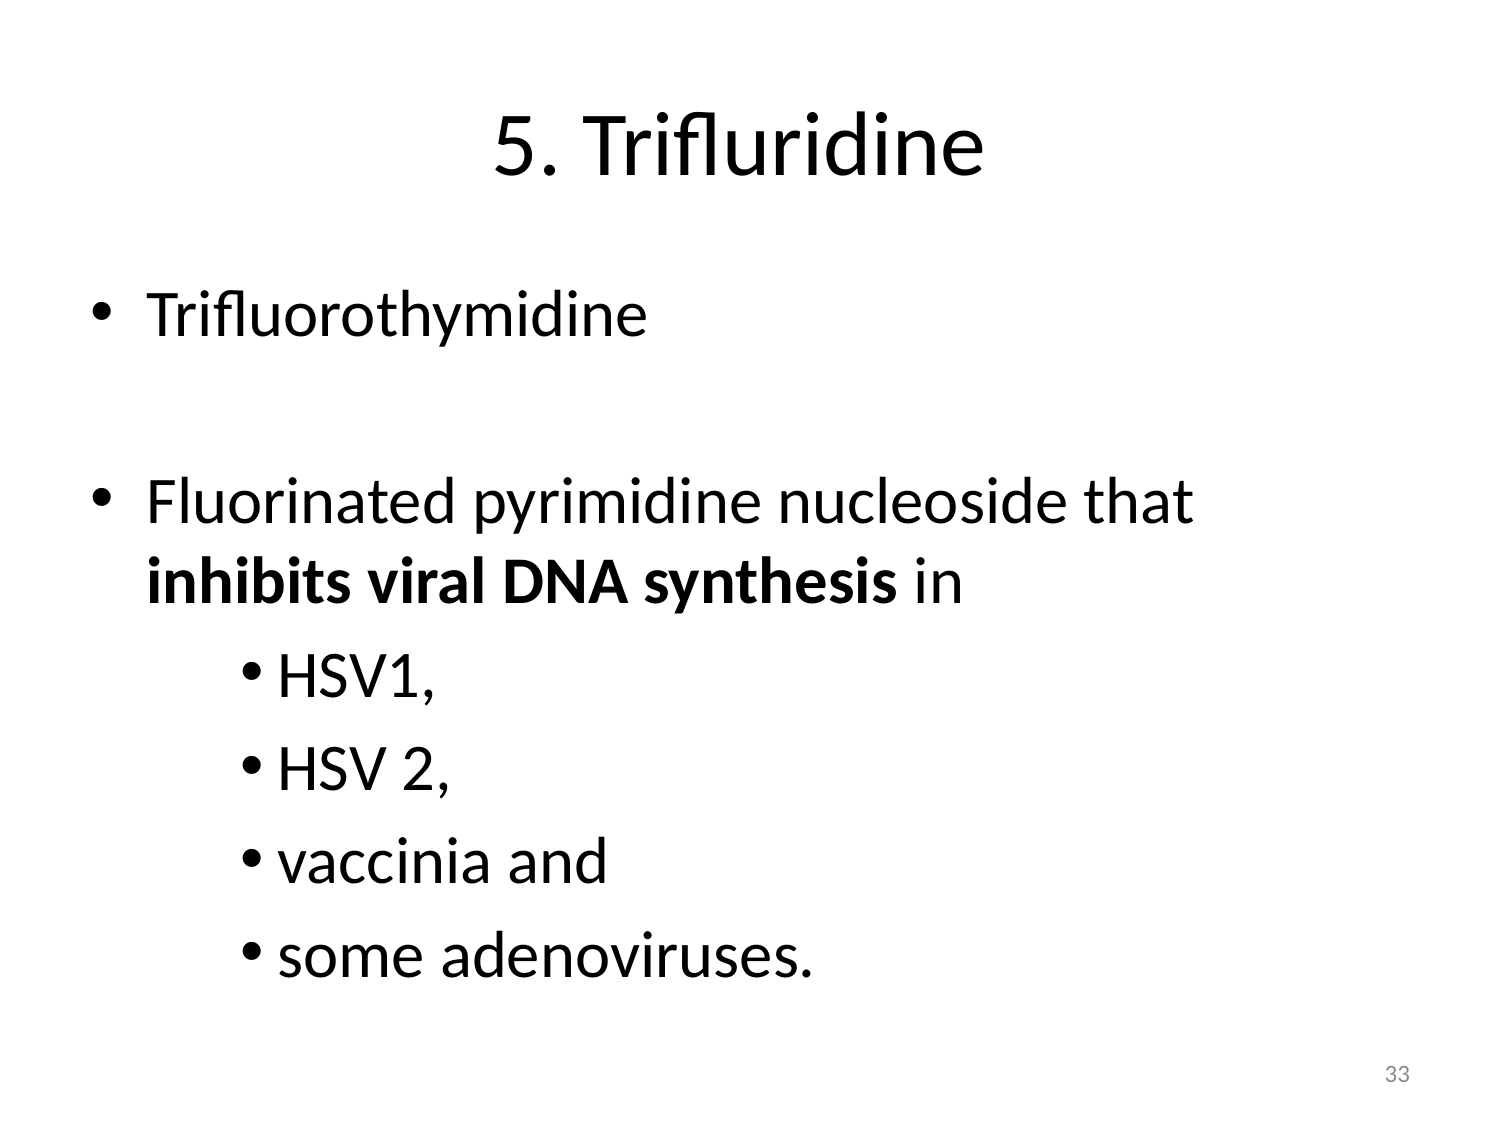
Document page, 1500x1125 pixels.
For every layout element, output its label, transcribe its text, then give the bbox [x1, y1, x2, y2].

list Trifluorothymidine Fluorinated pyrimidine nucleoside that inhibits viral DNA synthesis in HSV1, HSV 2, vaccinia and some adenoviruses. [75, 262, 1425, 1005]
title 5. Trifluridine [75, 45, 1425, 233]
slide_number 33 [1074, 1042, 1425, 1103]
